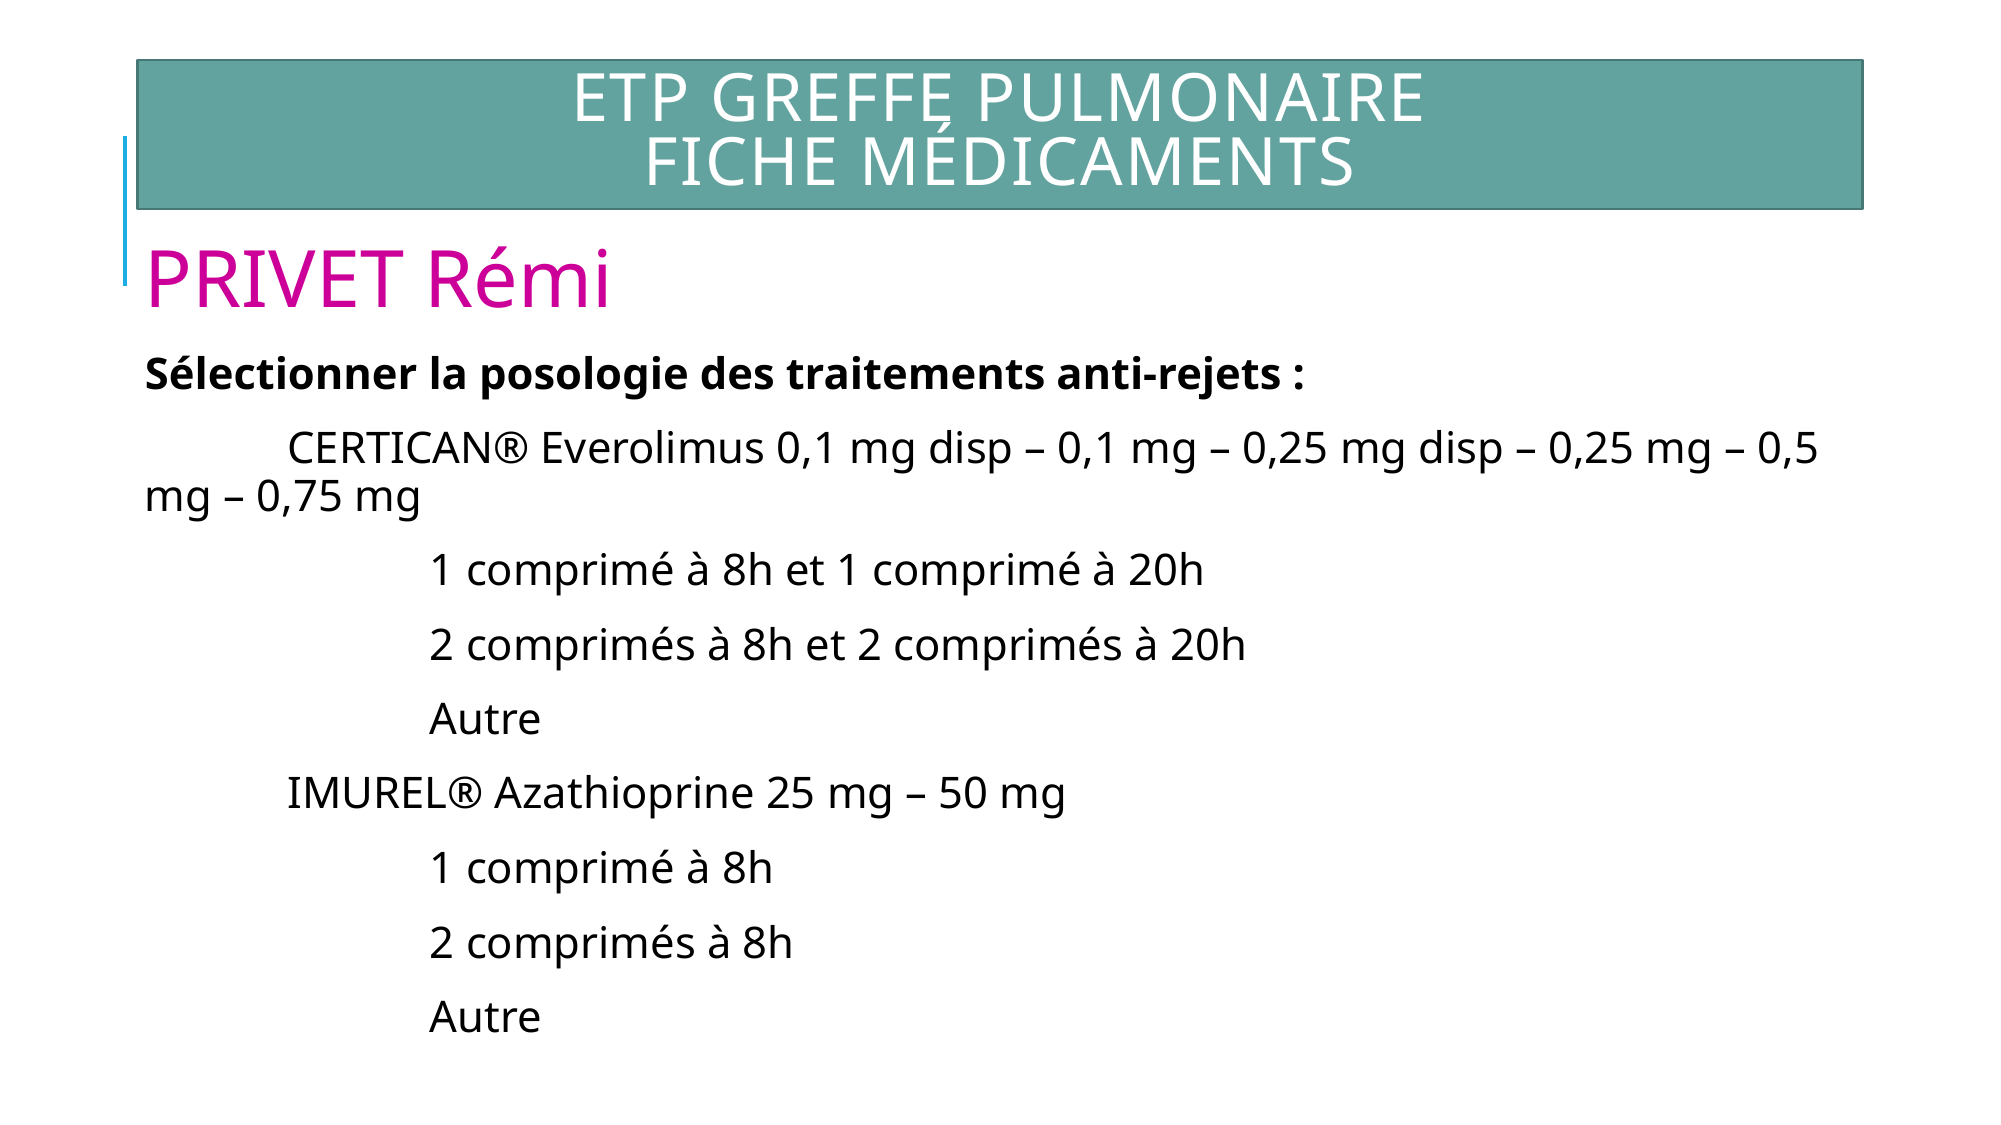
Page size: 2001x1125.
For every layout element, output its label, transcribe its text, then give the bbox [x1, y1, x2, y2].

title ETP Greffe Pulmonaire Fiche médicaments [136, 59, 1864, 210]
list PRIVET Rémi Sélectionner la posologie des traitements anti-rejets : CERTICAN® Everolimus 0,1 mg disp – 0,1 mg – 0,25 mg disp – 0,25 mg – 0,5 mg – 0,75 mg 1 comprimé à 8h et 1 comprimé à 20h 2 comprimés à 8h et 2 comprimés à 20h Autre IMUREL® Azathioprine 25 mg – 50 mg 1 comprimé à 8h 2 comprimés à 8h Autre [137, 231, 1863, 1125]
